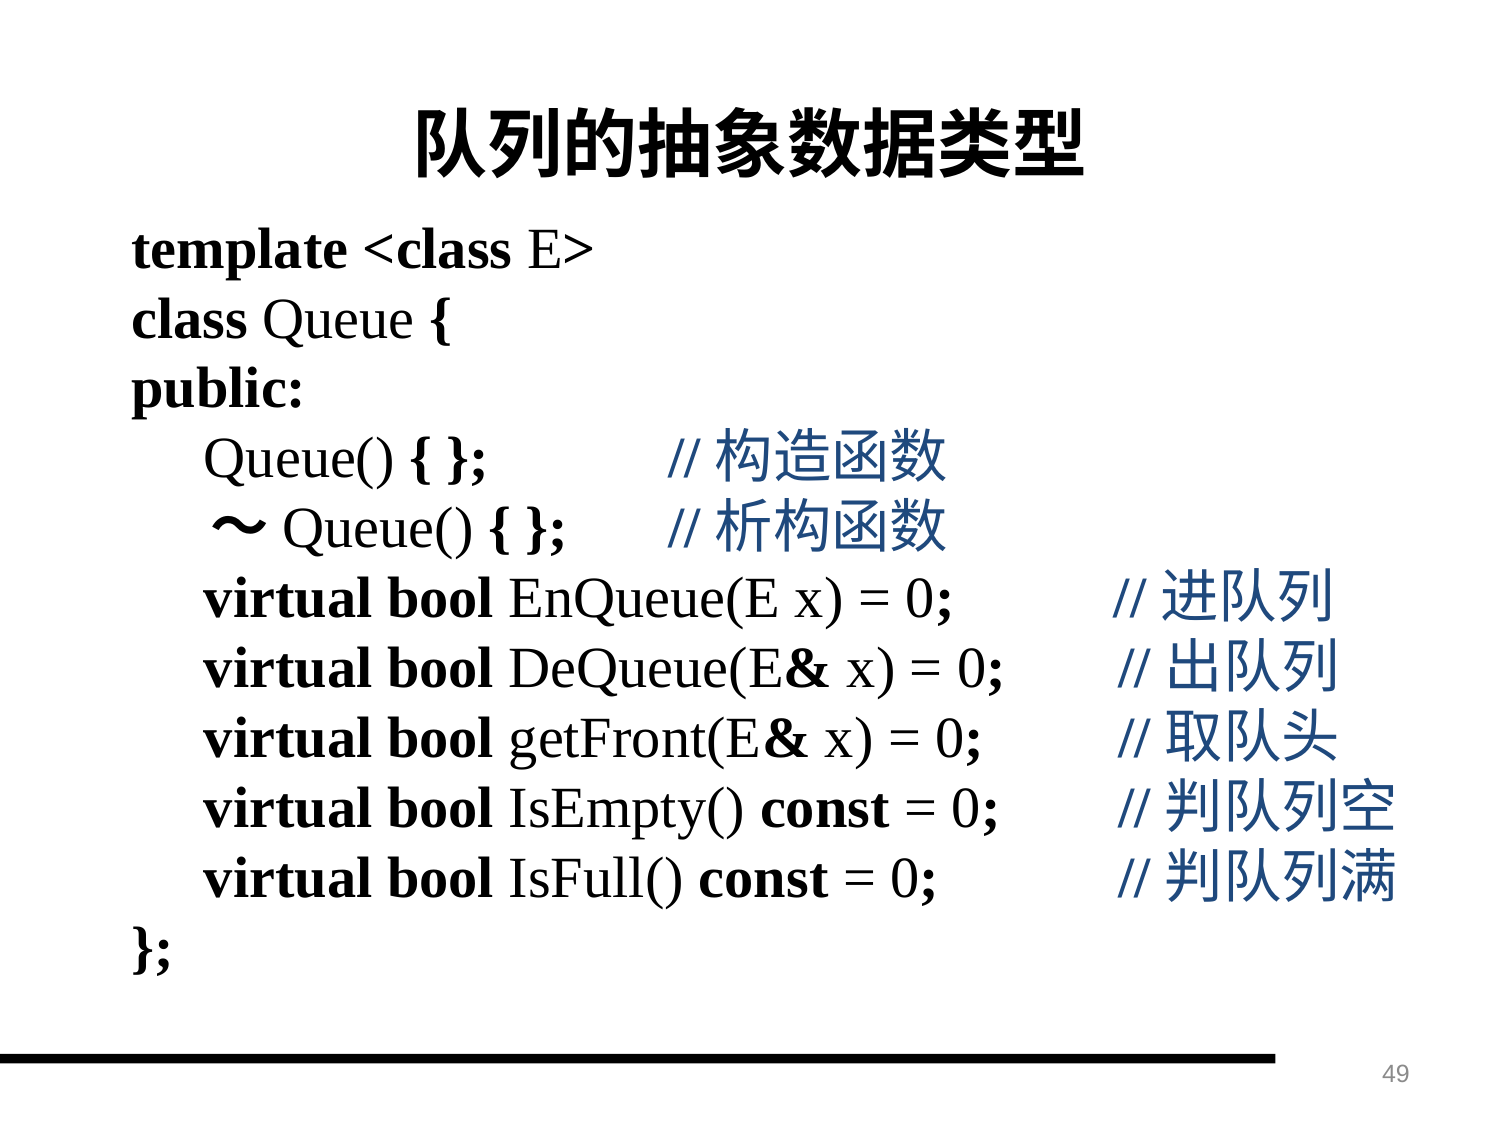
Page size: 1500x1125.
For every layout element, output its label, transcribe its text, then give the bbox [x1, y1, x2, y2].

text_box template <class E> class Queue { public: Queue() { }; //构造函数 ～Queue() { }; //析构函数 virtual bool EnQueue(E x) = 0; //进队列 virtual bool DeQueue(E& x) = 0; //出队列 virtual bool getFront(E& x) = 0; //取队头 virtual bool IsEmpty() const = 0; //判队列空 virtual bool IsFull() const = 0; //判队列满 }; [116, 202, 1447, 987]
title 队列的抽象数据类型 [337, 75, 1163, 202]
slide_number 49 [1074, 1042, 1425, 1103]
